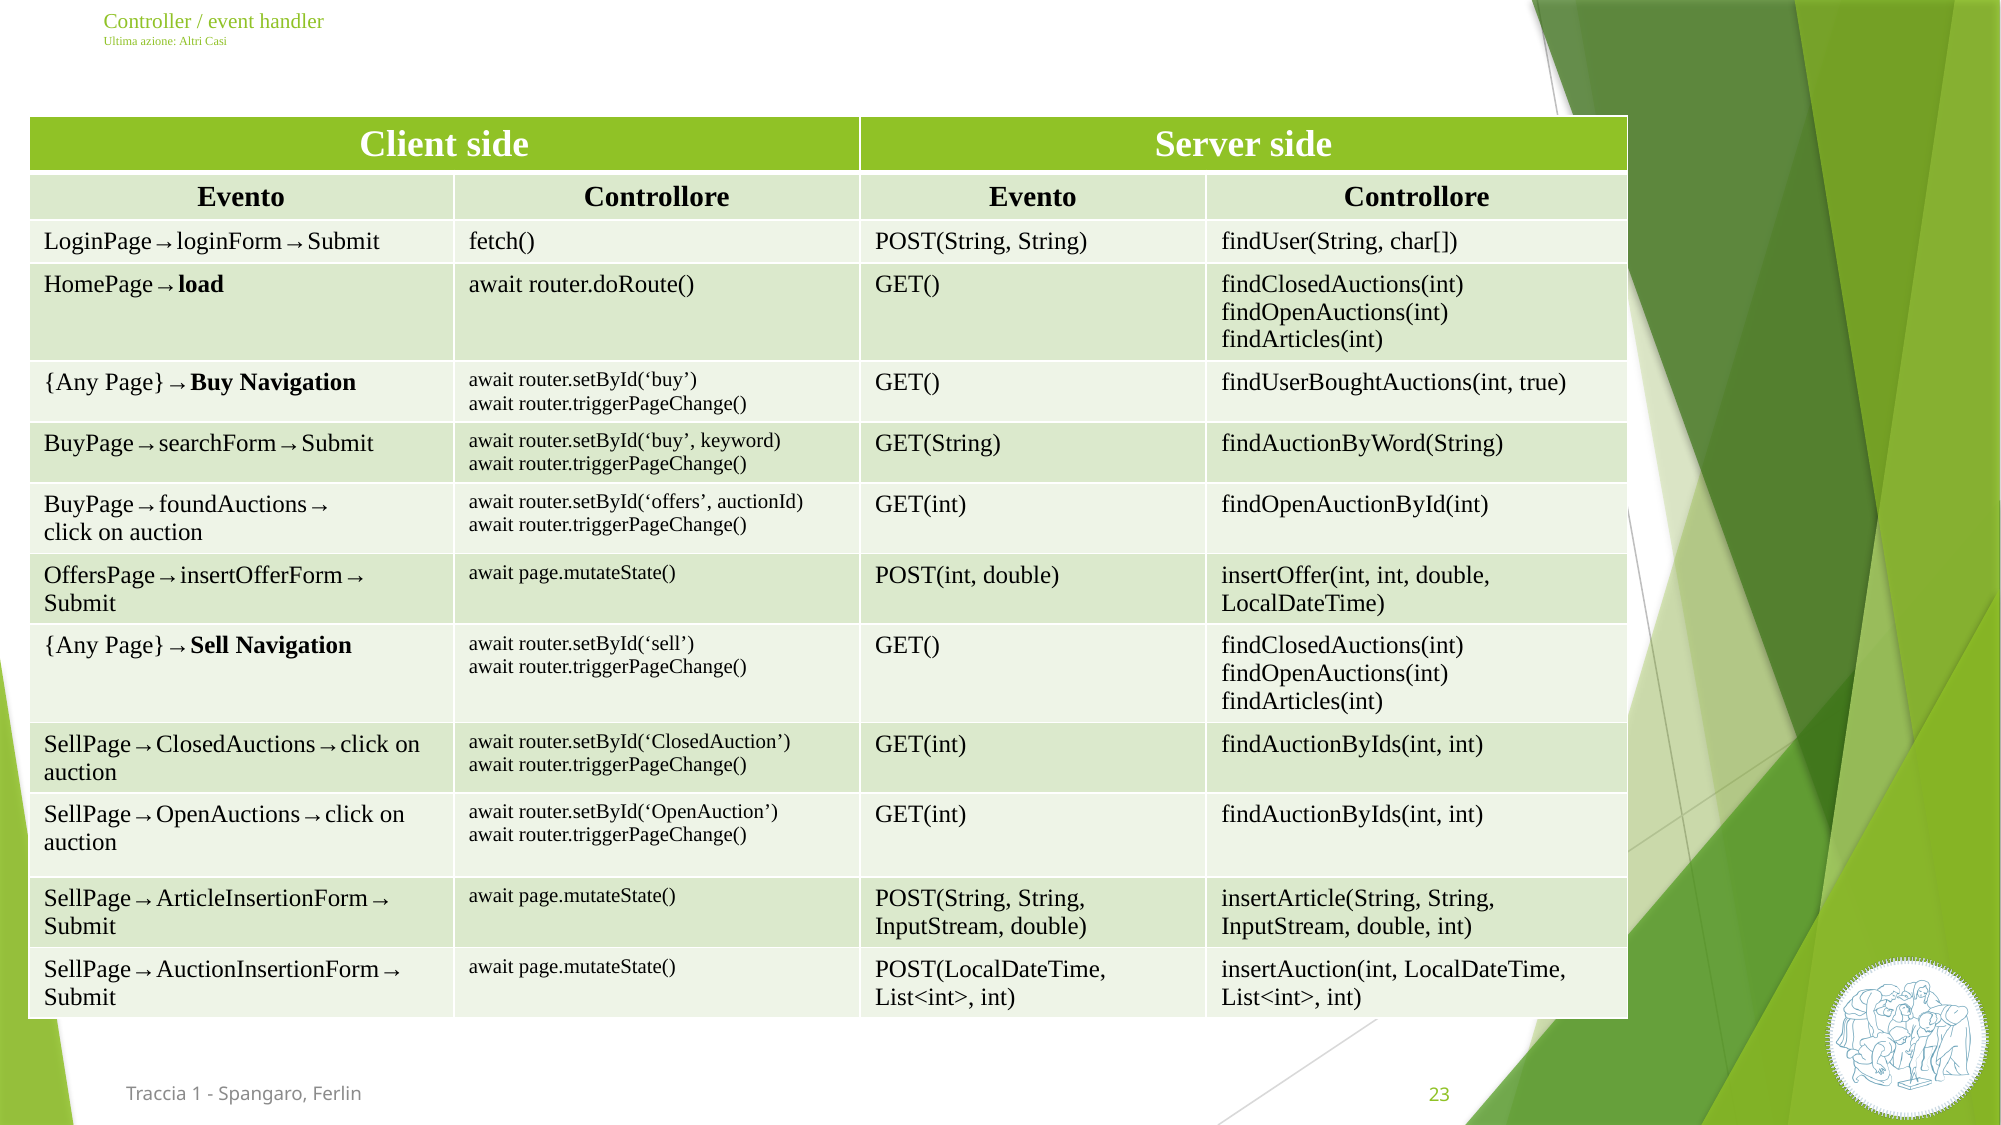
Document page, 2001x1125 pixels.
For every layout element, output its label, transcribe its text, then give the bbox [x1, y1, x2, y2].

table_cell insertArticle(String, String, InputStream, double, int) [1207, 878, 1627, 947]
table_cell await router.setById(‘ClosedAuction’) await router.triggerPageChange() [455, 723, 859, 792]
table_cell await router.setById(‘offers’, auctionId) await router.triggerPageChange() [455, 484, 859, 553]
table_cell fetch() [455, 221, 859, 262]
table_cell findOpenAuctionById(int) [1207, 484, 1627, 553]
table_cell findClosedAuctions(int) findOpenAuctions(int) findArticles(int) [1207, 625, 1627, 722]
table_cell insertOffer(int, int, double, LocalDateTime) [1207, 554, 1627, 623]
table_cell SellPage→AuctionInsertionForm→ Submit [30, 948, 453, 1017]
table_header Server side [861, 117, 1627, 170]
table_cell Controllore [455, 175, 859, 219]
table_cell LoginPage→loginForm→Submit [30, 221, 453, 262]
table_cell GET(String) [861, 423, 1205, 482]
table_cell {Any Page}→Sell Navigation [30, 625, 453, 722]
table_header Client side [30, 117, 859, 170]
table_cell GET() [861, 625, 1205, 722]
table_cell findUserBoughtAuctions(int, true) [1207, 362, 1627, 421]
table_cell SellPage→OpenAuctions→click on auction [30, 794, 453, 876]
slide_number 23 [1353, 1065, 1466, 1125]
table_cell POST(String, String) [861, 221, 1205, 262]
table_cell findAuctionByIds(int, int) [1207, 723, 1627, 792]
table_cell Evento [30, 175, 453, 219]
table_cell Evento [861, 175, 1205, 219]
table_cell GET(int) [861, 794, 1205, 876]
table_cell findClosedAuctions(int) findOpenAuctions(int) findArticles(int) [1207, 264, 1627, 360]
table_cell insertAuction(int, LocalDateTime, List<int>, int) [1207, 948, 1627, 1017]
table_cell GET(int) [861, 723, 1205, 792]
table_cell POST(int, double) [861, 554, 1205, 623]
table_cell GET(int) [861, 484, 1205, 553]
table_cell findAuctionByWord(String) [1207, 423, 1627, 482]
table_cell await router.setById(‘buy’) await router.triggerPageChange() [455, 362, 859, 421]
table_cell GET() [861, 362, 1205, 421]
footer Traccia 1 - Spangaro, Ferlin [111, 1063, 1145, 1124]
table_cell POST(LocalDateTime, List<int>, int) [861, 948, 1205, 1017]
table_cell {Any Page}→Buy Navigation [30, 362, 453, 421]
table_cell await router.doRoute() [455, 264, 859, 360]
table_cell OffersPage→insertOfferForm→ Submit [30, 554, 453, 623]
table_cell BuyPage→foundAuctions→ click on auction [30, 484, 453, 553]
table_cell await page.mutateState() [455, 878, 859, 947]
table_cell GET() [861, 264, 1205, 360]
table_cell POST(String, String, InputStream, double) [861, 878, 1205, 947]
table_cell await router.setById(‘sell’) await router.triggerPageChange() [455, 625, 859, 722]
table_cell await page.mutateState() [455, 554, 859, 623]
table_cell findUser(String, char[]) [1207, 221, 1627, 262]
table_cell findAuctionByIds(int, int) [1207, 794, 1627, 876]
title Controller / event handler Ultima azione: Altri Casi [88, 0, 1499, 115]
table_cell await page.mutateState() [455, 948, 859, 1017]
table_cell await router.setById(‘OpenAuction’) await router.triggerPageChange() [455, 794, 859, 876]
table_cell SellPage→ArticleInsertionForm→ Submit [30, 878, 453, 947]
table_cell Controllore [1207, 175, 1627, 219]
picture [1817, 945, 2000, 1125]
table_cell SellPage→ClosedAuctions→click on auction [30, 723, 453, 792]
table_cell BuyPage→searchForm→Submit [30, 423, 453, 482]
table_cell await router.setById(‘buy’, keyword) await router.triggerPageChange() [455, 423, 859, 482]
table_cell HomePage→load [30, 264, 453, 360]
